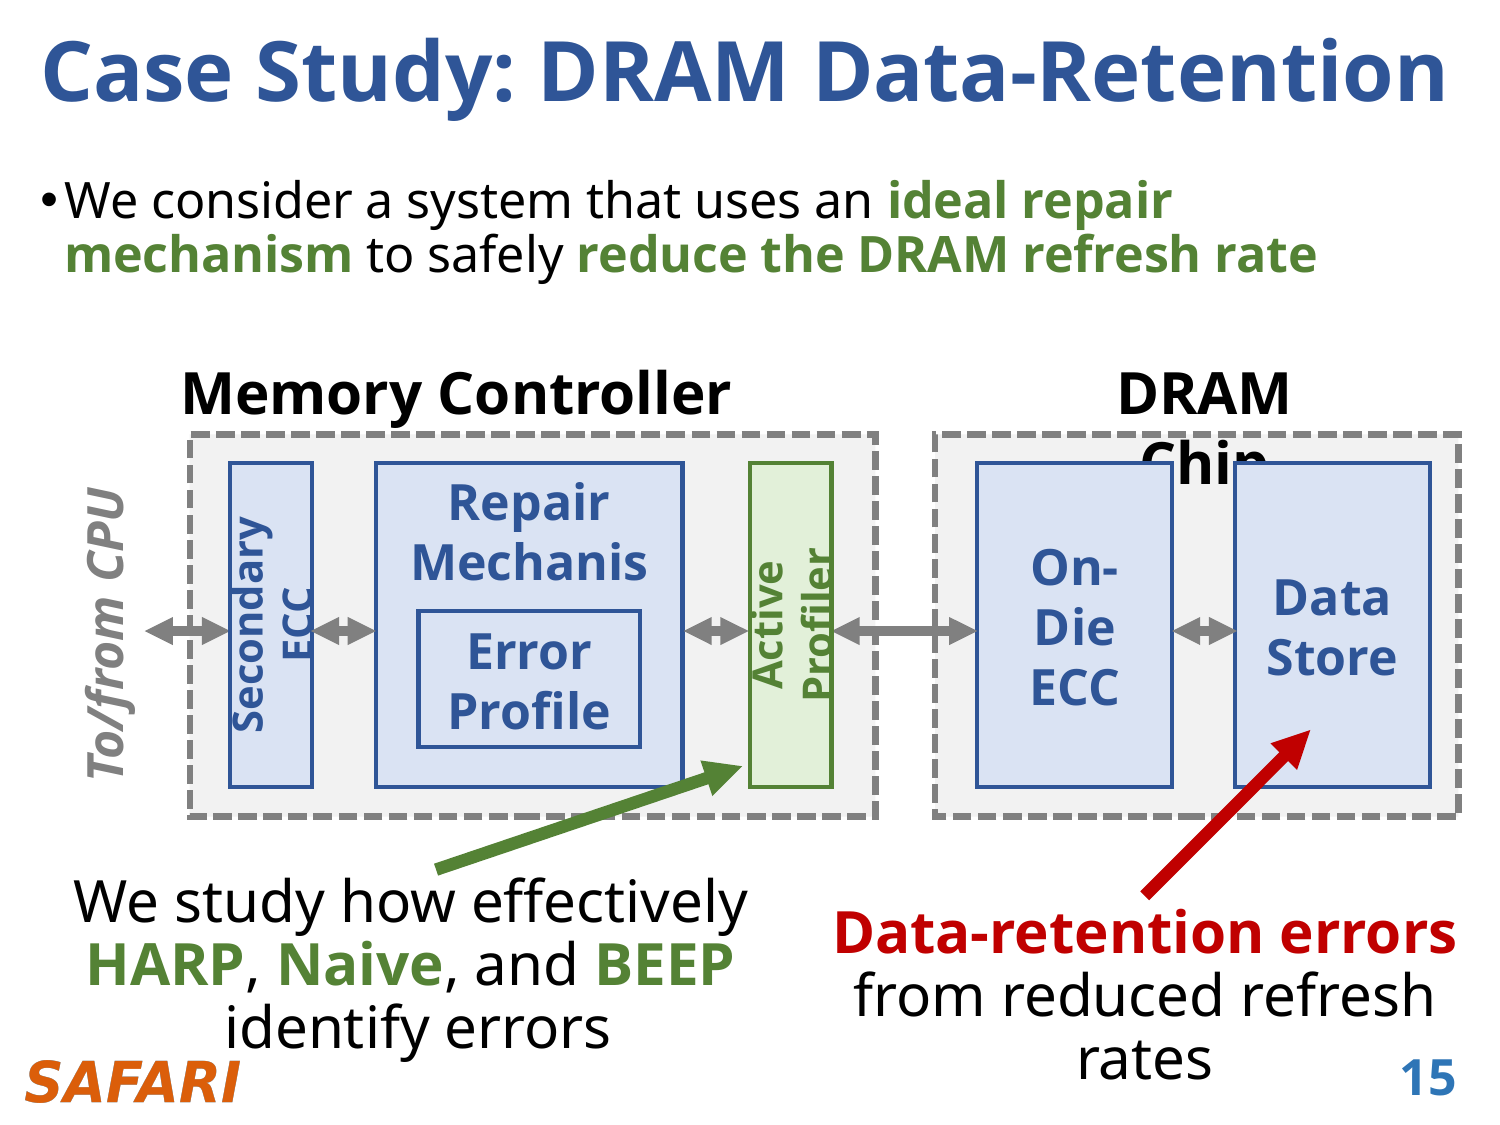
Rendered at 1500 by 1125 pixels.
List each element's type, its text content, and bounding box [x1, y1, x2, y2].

slide_number 15 [1134, 1039, 1472, 1125]
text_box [780, 729, 1500, 1039]
picture [25, 1060, 240, 1103]
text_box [978, 348, 1459, 729]
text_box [44, 766, 792, 1071]
list We consider a system that uses an ideal repair mechanism to safely reduce the DRAM refresh rate [25, 167, 1472, 325]
title Case Study: DRAM Data-Retention [25, 12, 1472, 137]
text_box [66, 348, 978, 766]
